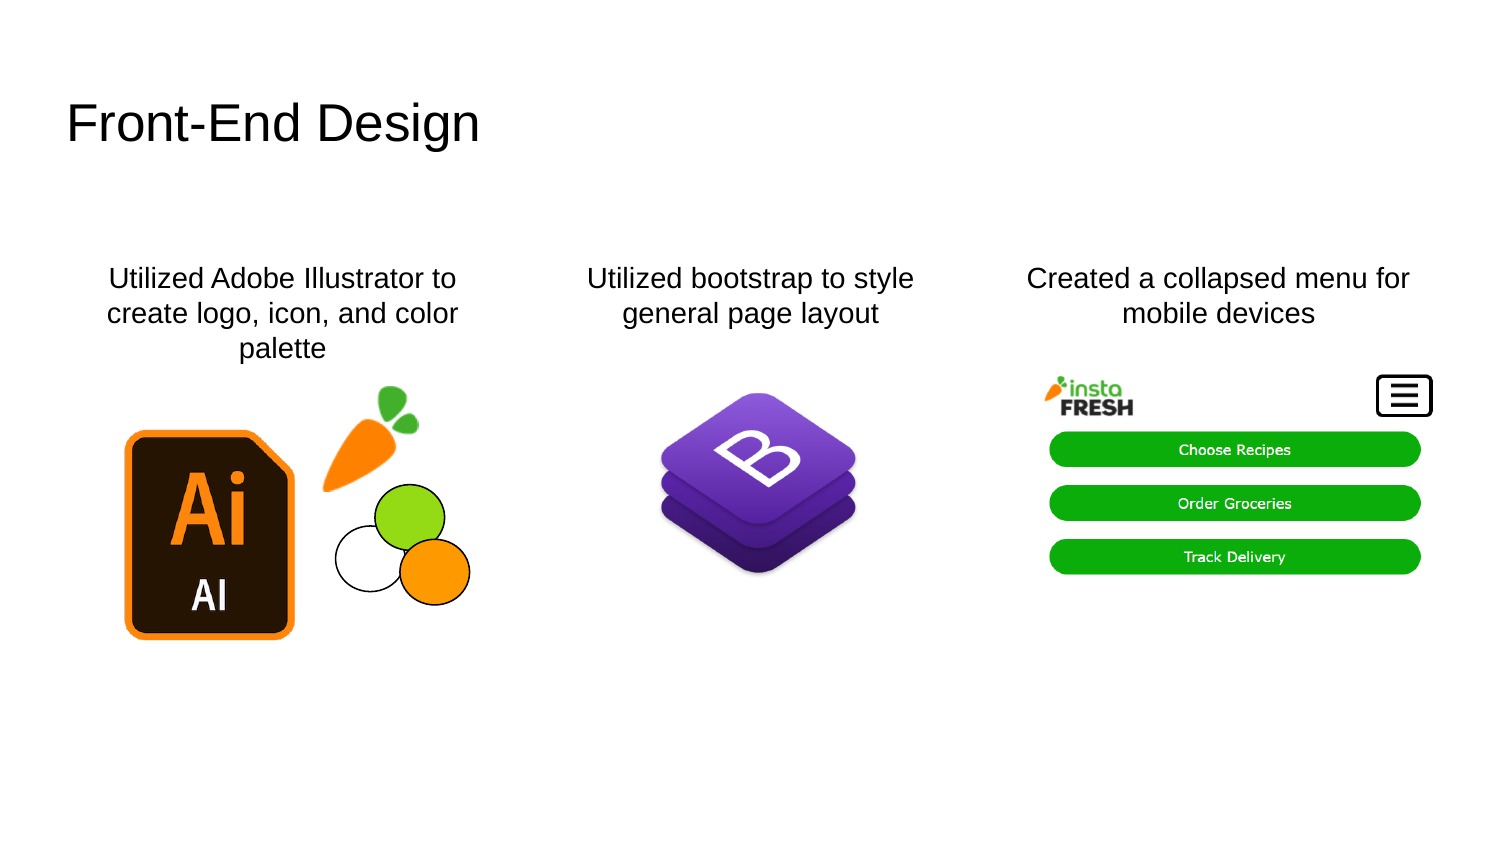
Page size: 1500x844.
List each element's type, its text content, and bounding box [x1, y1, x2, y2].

picture [1019, 361, 1450, 633]
text_box Utilized Adobe Illustrator to create logo, icon, and color palette [68, 243, 498, 414]
text_box Utilized bootstrap to style general page layout [536, 243, 966, 344]
title Front-End Design [51, 72, 1449, 167]
text_box [399, 539, 470, 605]
text_box [335, 525, 405, 592]
picture [96, 386, 419, 650]
picture [557, 369, 961, 597]
text_box [374, 487, 445, 551]
text_box Created a collapsed menu for mobile devices [1004, 243, 1434, 449]
